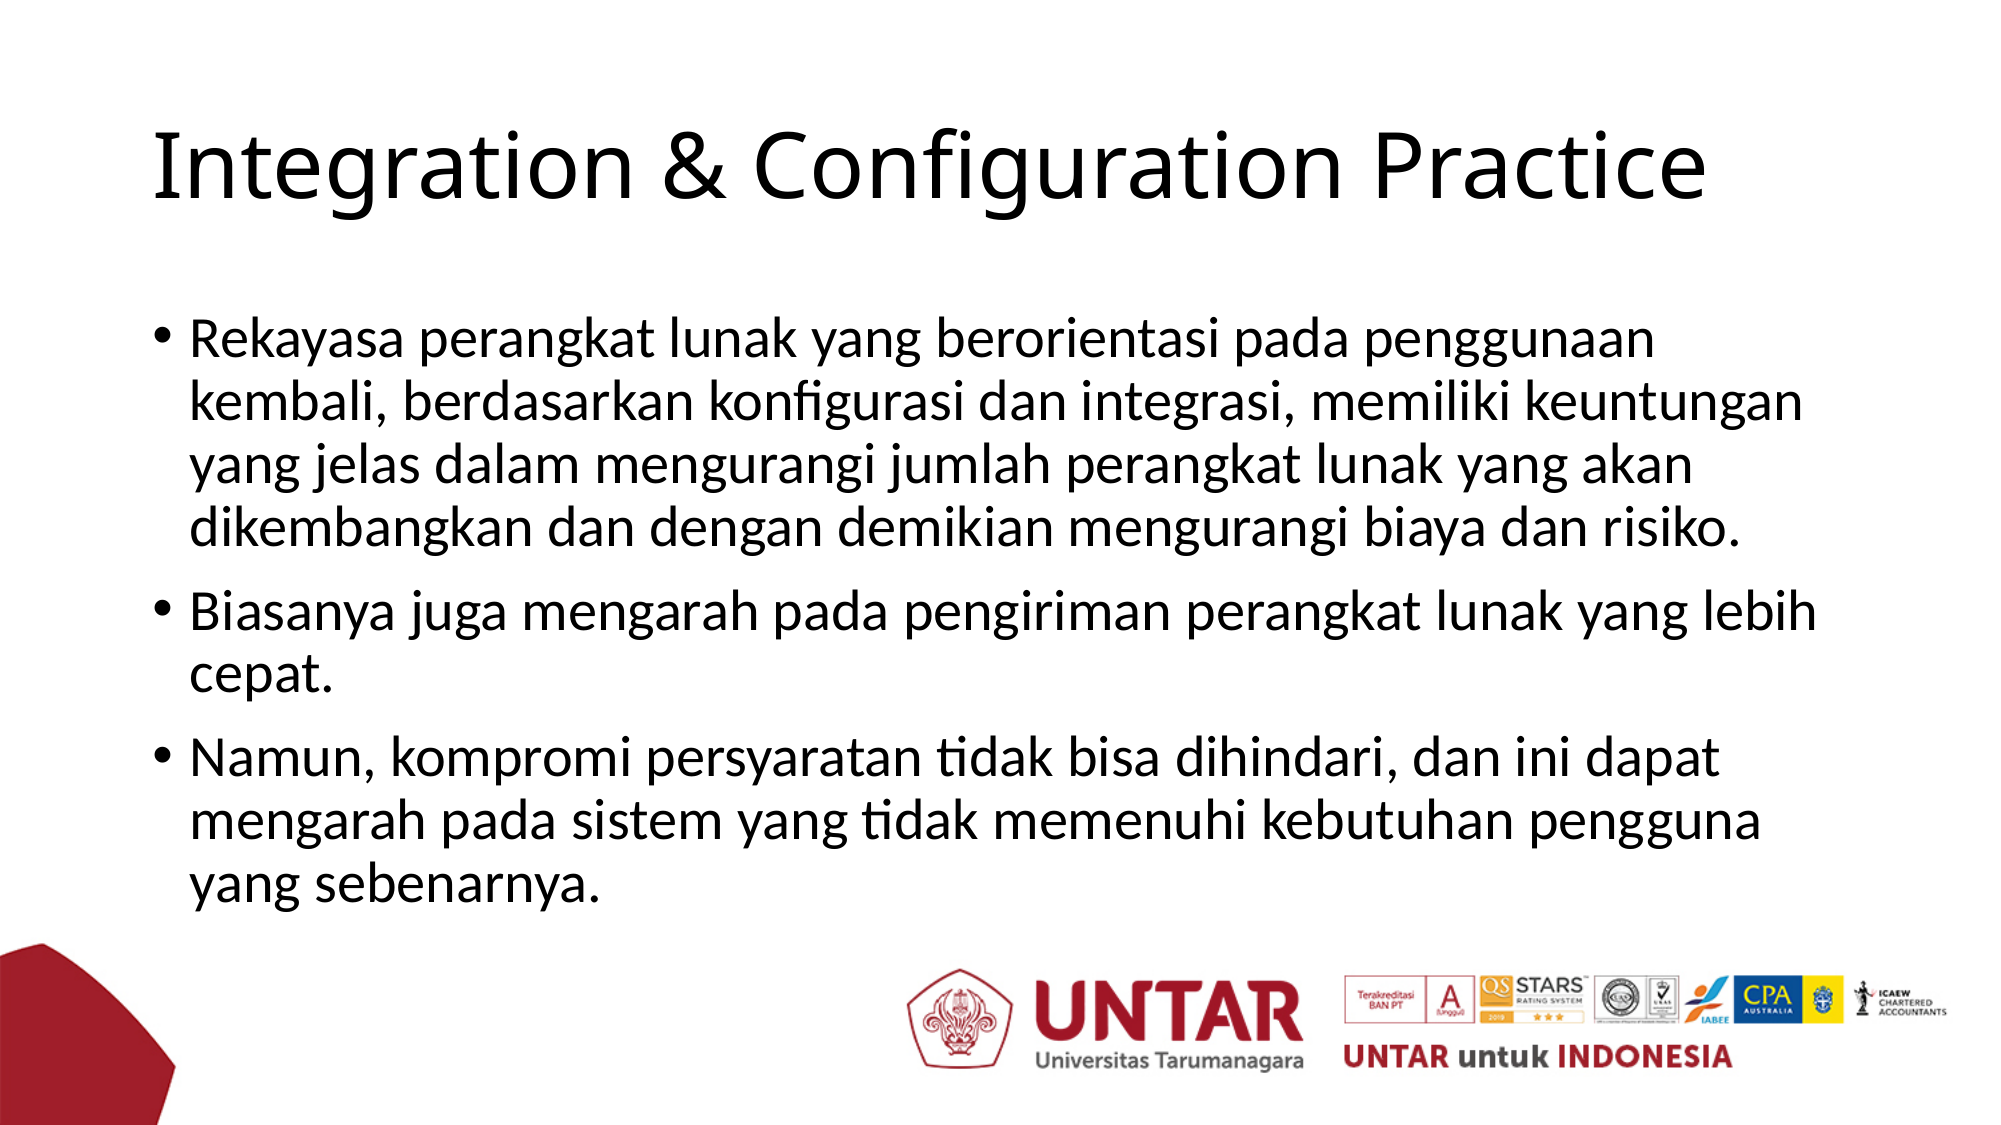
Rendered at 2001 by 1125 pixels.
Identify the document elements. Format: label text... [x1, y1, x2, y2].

picture [0, 0, 2001, 1125]
title Integration & Configuration Practice [137, 59, 1863, 278]
list Rekayasa perangkat lunak yang berorientasi pada penggunaan kembali, berdasarkan konfigurasi dan integrasi, memiliki keuntungan yang jelas dalam mengurangi jumlah perangkat lunak yang akan dikembangkan dan dengan demikian mengurangi biaya dan risiko. Biasanya juga mengarah pada pengiriman perangkat lunak yang lebih cepat. Namun, kompromi persyaratan tidak bisa dihindari, dan ini dapat mengarah pada sistem yang tidak memenuhi kebutuhan pengguna yang sebenarnya. [137, 299, 1863, 1014]
